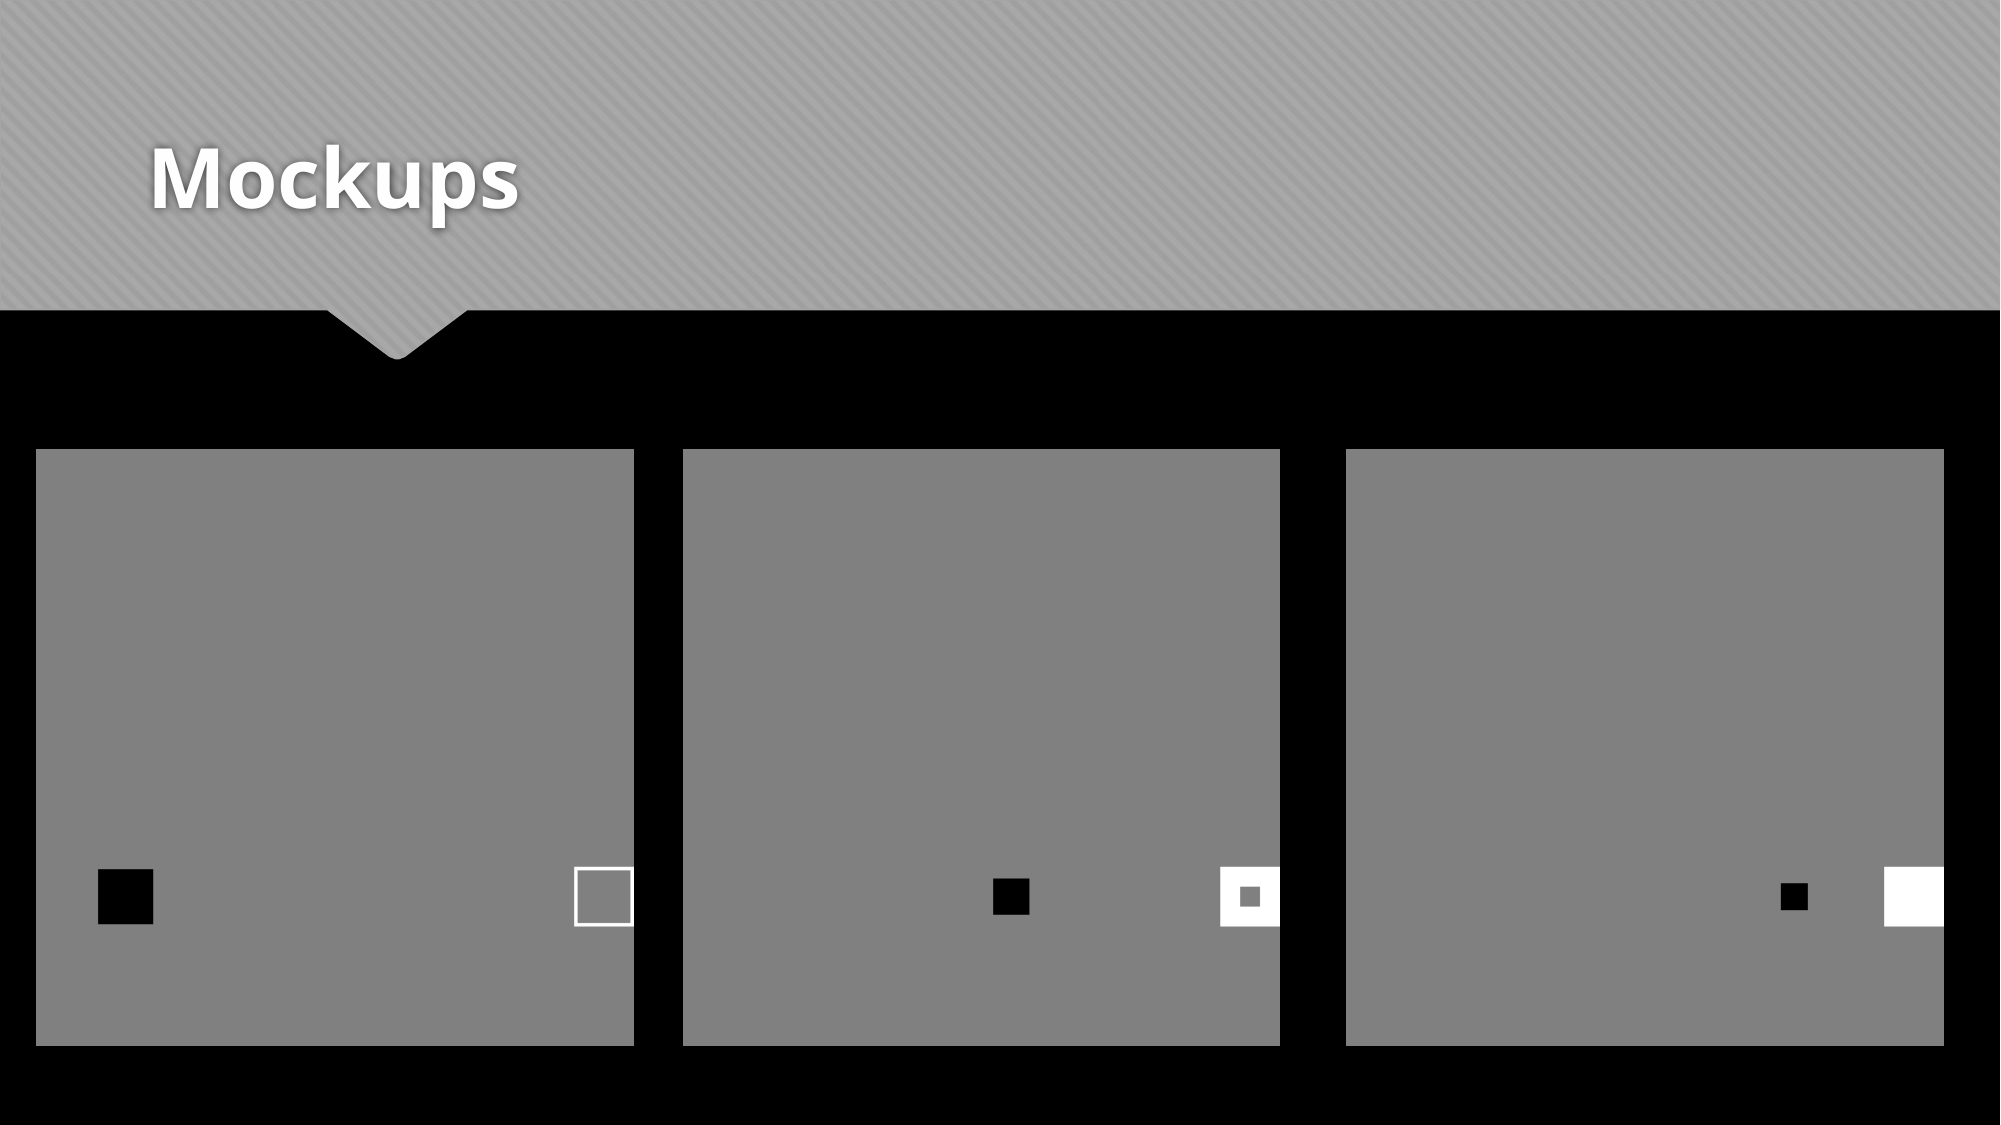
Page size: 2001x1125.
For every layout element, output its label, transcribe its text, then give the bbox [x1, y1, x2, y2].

picture [36, 449, 634, 1047]
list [683, 449, 1281, 1047]
title Mockups [132, 73, 1868, 233]
picture [1346, 449, 1944, 1047]
